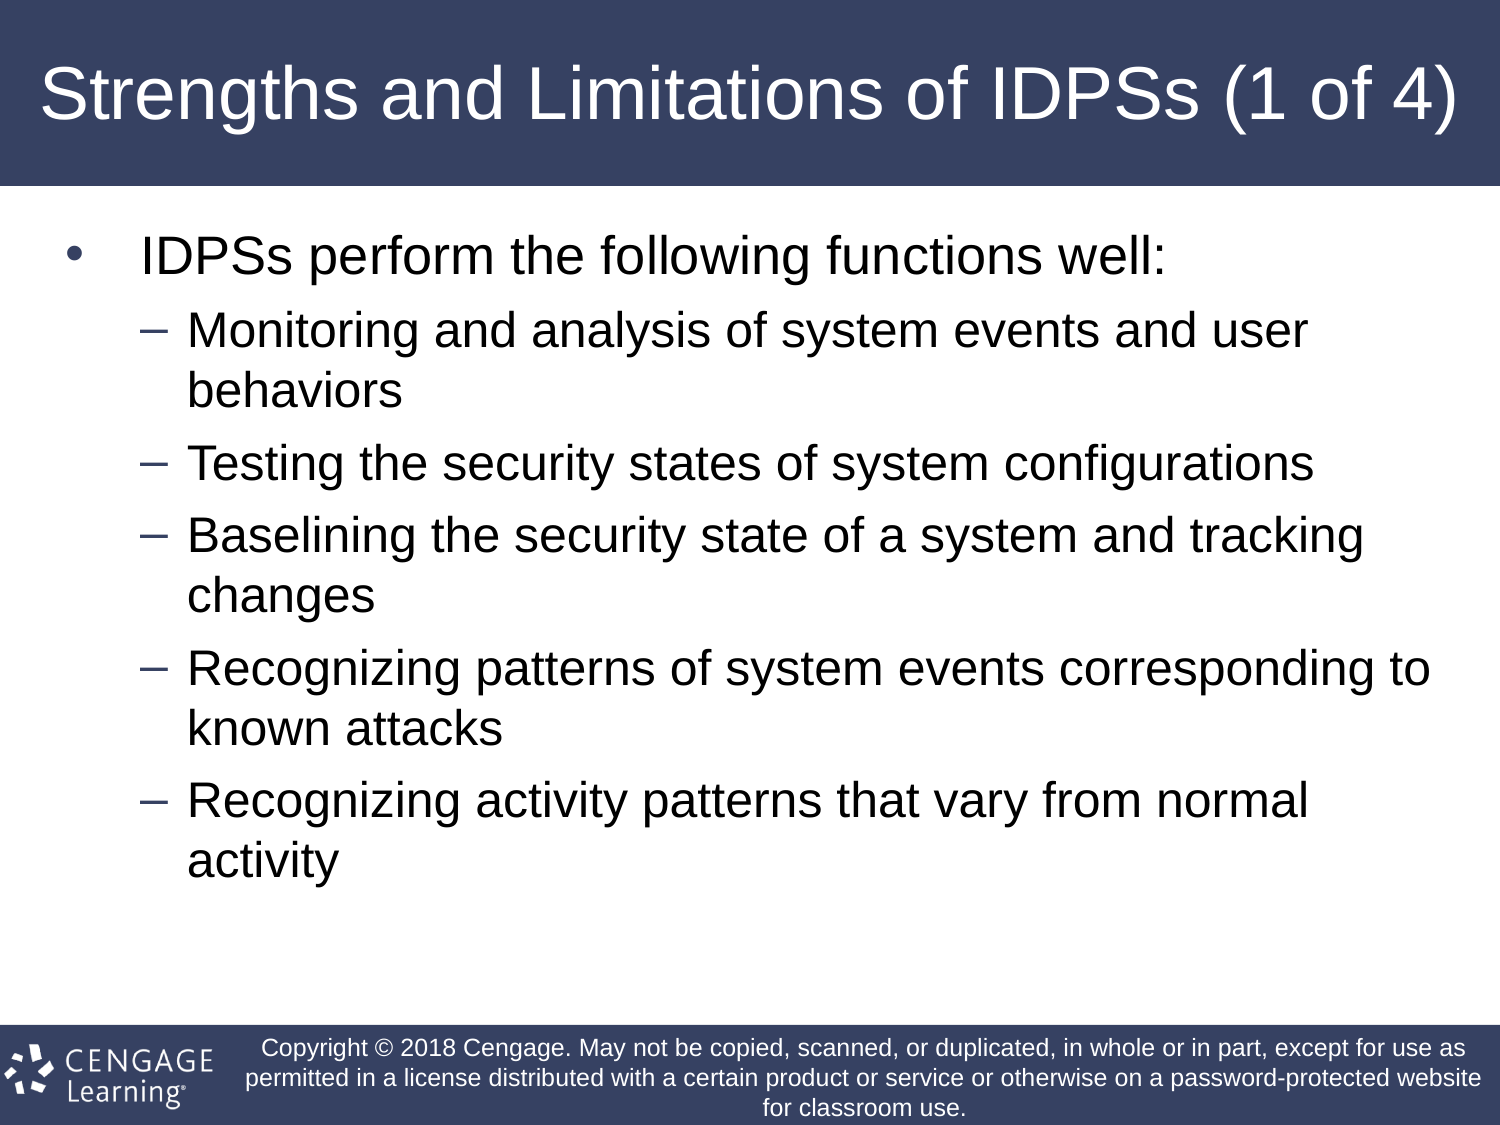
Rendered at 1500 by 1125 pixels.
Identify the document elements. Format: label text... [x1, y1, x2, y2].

picture [0, 1040, 216, 1113]
list IDPSs perform the following functions well: Monitoring and analysis of system events and user behaviors Testing the security states of system configurations Baselining the security state of a system and tracking changes Recognizing patterns of system events corresponding to known attacks Recognizing activity patterns that vary from normal activity [50, 212, 1463, 1000]
title Strengths and Limitations of IDPSs (1 of 4) [7, 4, 1493, 176]
